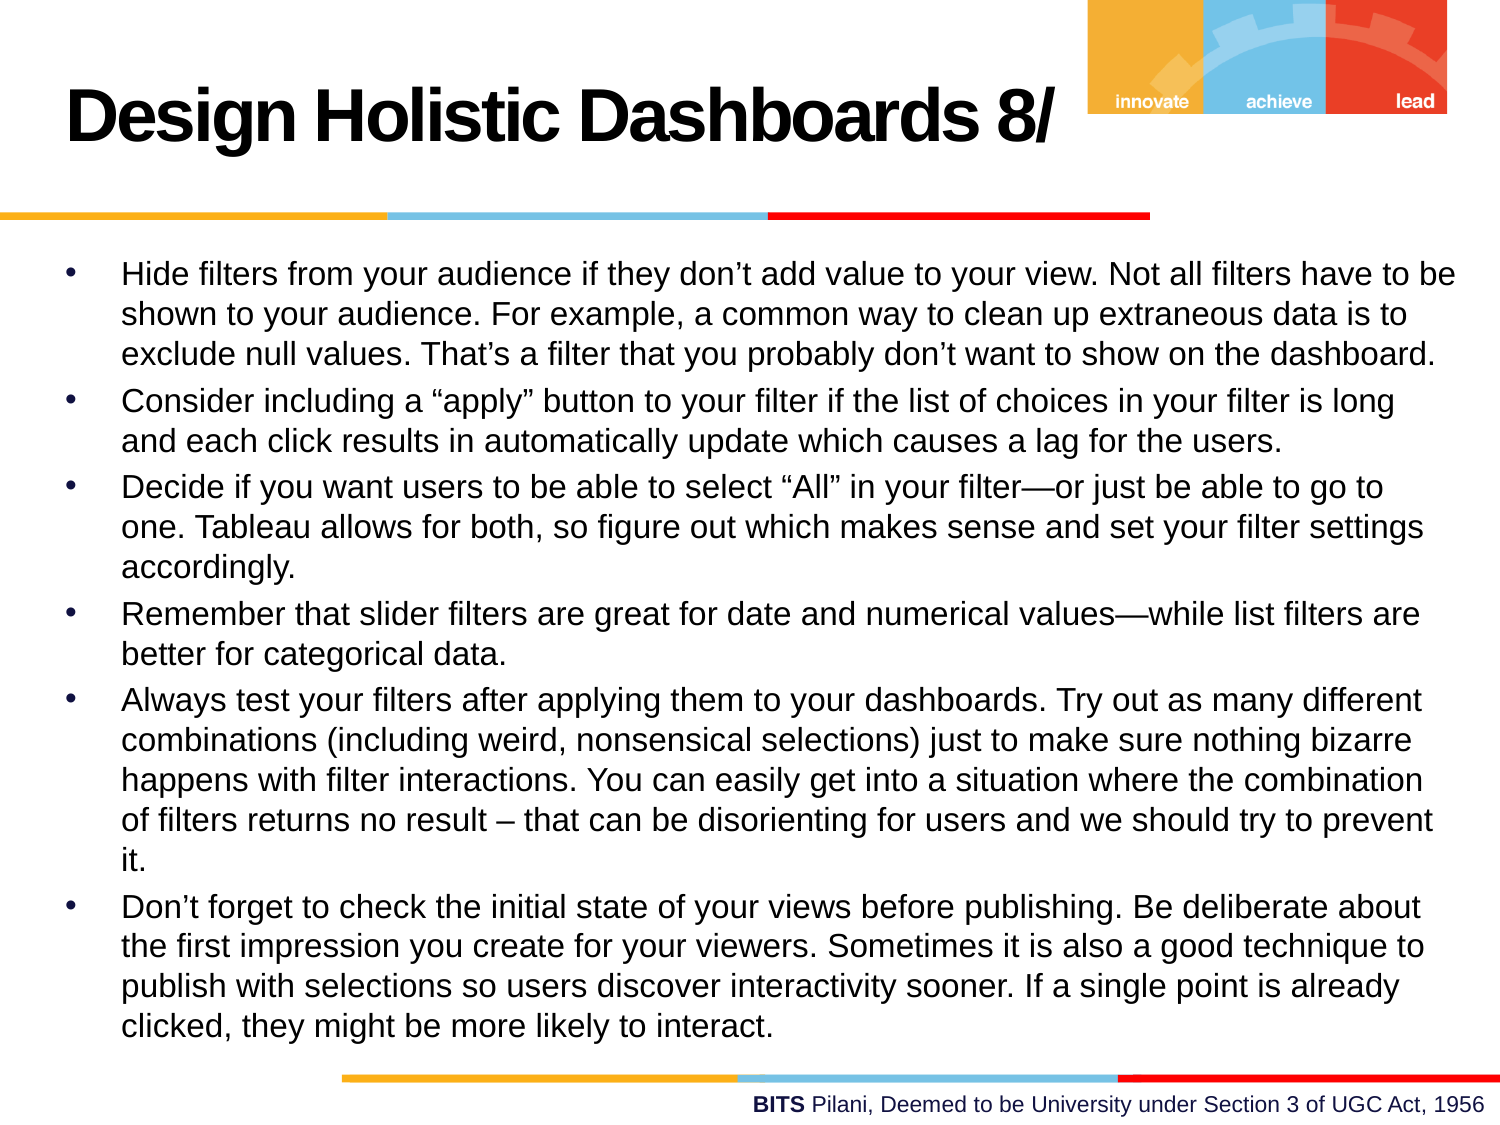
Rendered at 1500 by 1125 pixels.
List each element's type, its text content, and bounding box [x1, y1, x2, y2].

list Hide filters from your audience if they don’t add value to your view. Not all filters have to be shown to your audience. For example, a common way to clean up extraneous data is to exclude null values. That’s a filter that you probably don’t want to show on the dashboard. Consider including a “apply” button to your filter if the list of choices in your filter is long and each click results in automatically update which causes a lag for the users. Decide if you want users to be able to select “All” in your filter—or just be able to go to one. Tableau allows for both, so figure out which makes sense and set your filter settings accordingly. Remember that slider filters are great for date and numerical values—while list filters are better for categorical data. Always test your filters after applying them to your dashboards. Try out as many different combinations (including weird, nonsensical selections) just to make sure nothing bizarre happens with filter interactions. You can easily get into a situation where the combination of filters returns no result – that can be disorienting for users and we should try to prevent it. Don’t forget to check the initial state of your views before publishing. Be deliberate about the first impression you create for your viewers. Sometimes it is also a good technique to publish with selections so users discover interactivity sooner. If a single point is already clicked, they might be more likely to interact. [50, 245, 1475, 1075]
picture [1087, 0, 1448, 114]
list Design Holistic Dashboards 8/ [50, 24, 1088, 213]
